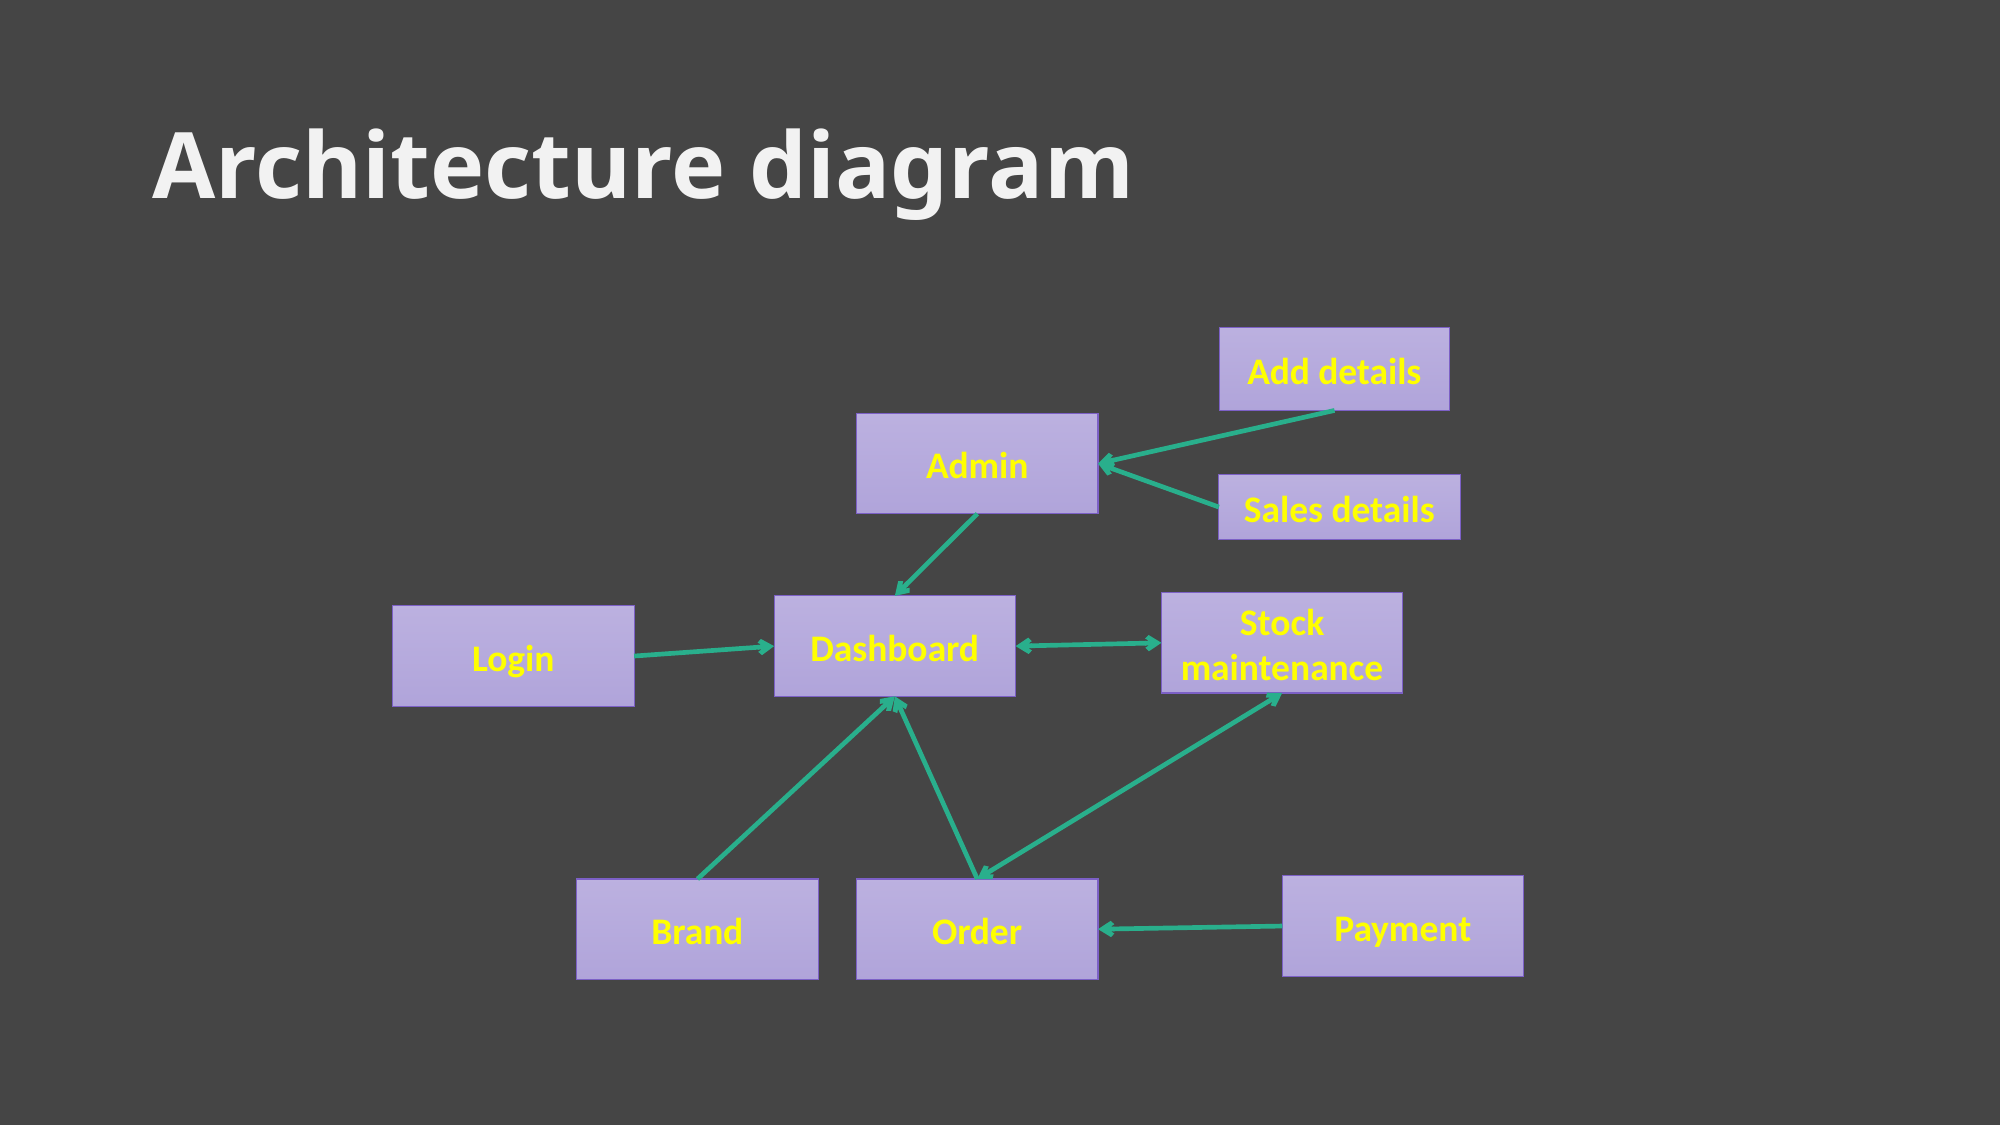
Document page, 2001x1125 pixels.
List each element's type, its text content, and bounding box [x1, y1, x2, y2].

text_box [392, 299, 1564, 980]
title Architecture diagram [137, 59, 1863, 278]
